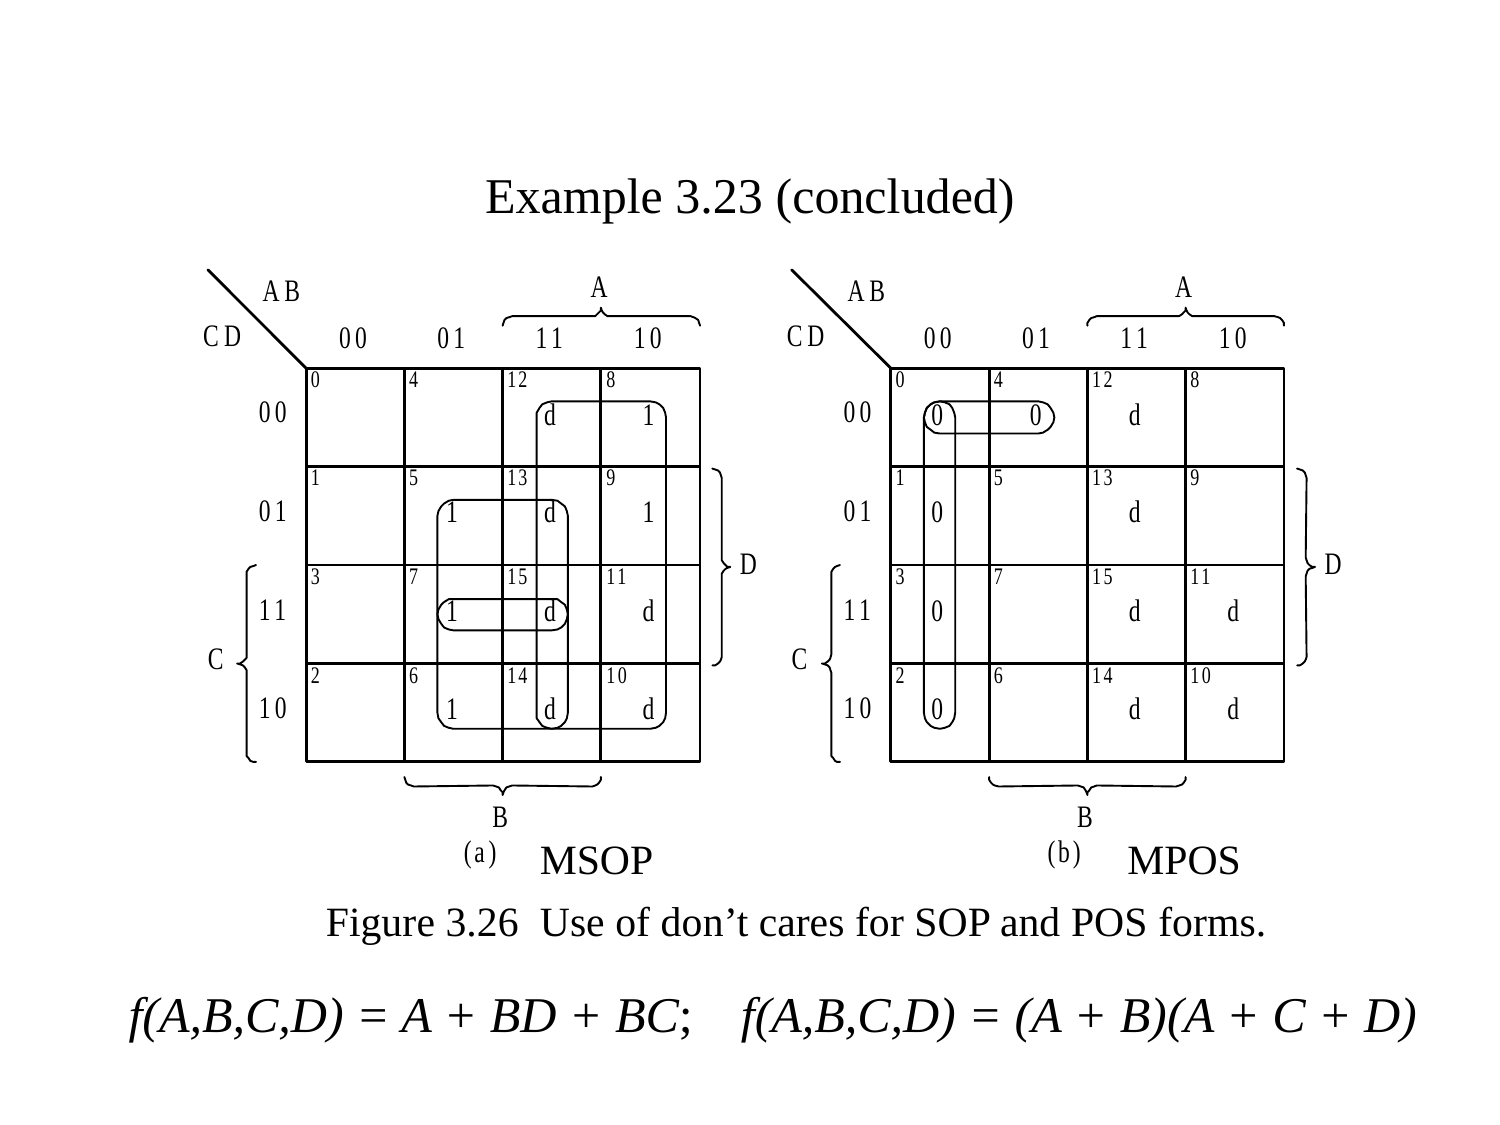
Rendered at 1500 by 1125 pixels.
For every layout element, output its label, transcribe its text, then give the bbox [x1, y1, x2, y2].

text_box f(A,B,C,D) = A + BD + BC; [113, 974, 708, 1050]
text_box Figure 3.26 Use of don’t cares for SOP and POS forms. [310, 889, 1282, 953]
text_box f(A,B,C,D) = (A + B)(A + C + D) [726, 974, 1433, 1050]
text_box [162, 249, 1388, 880]
title Example 3.23 (concluded) [112, 99, 1388, 288]
